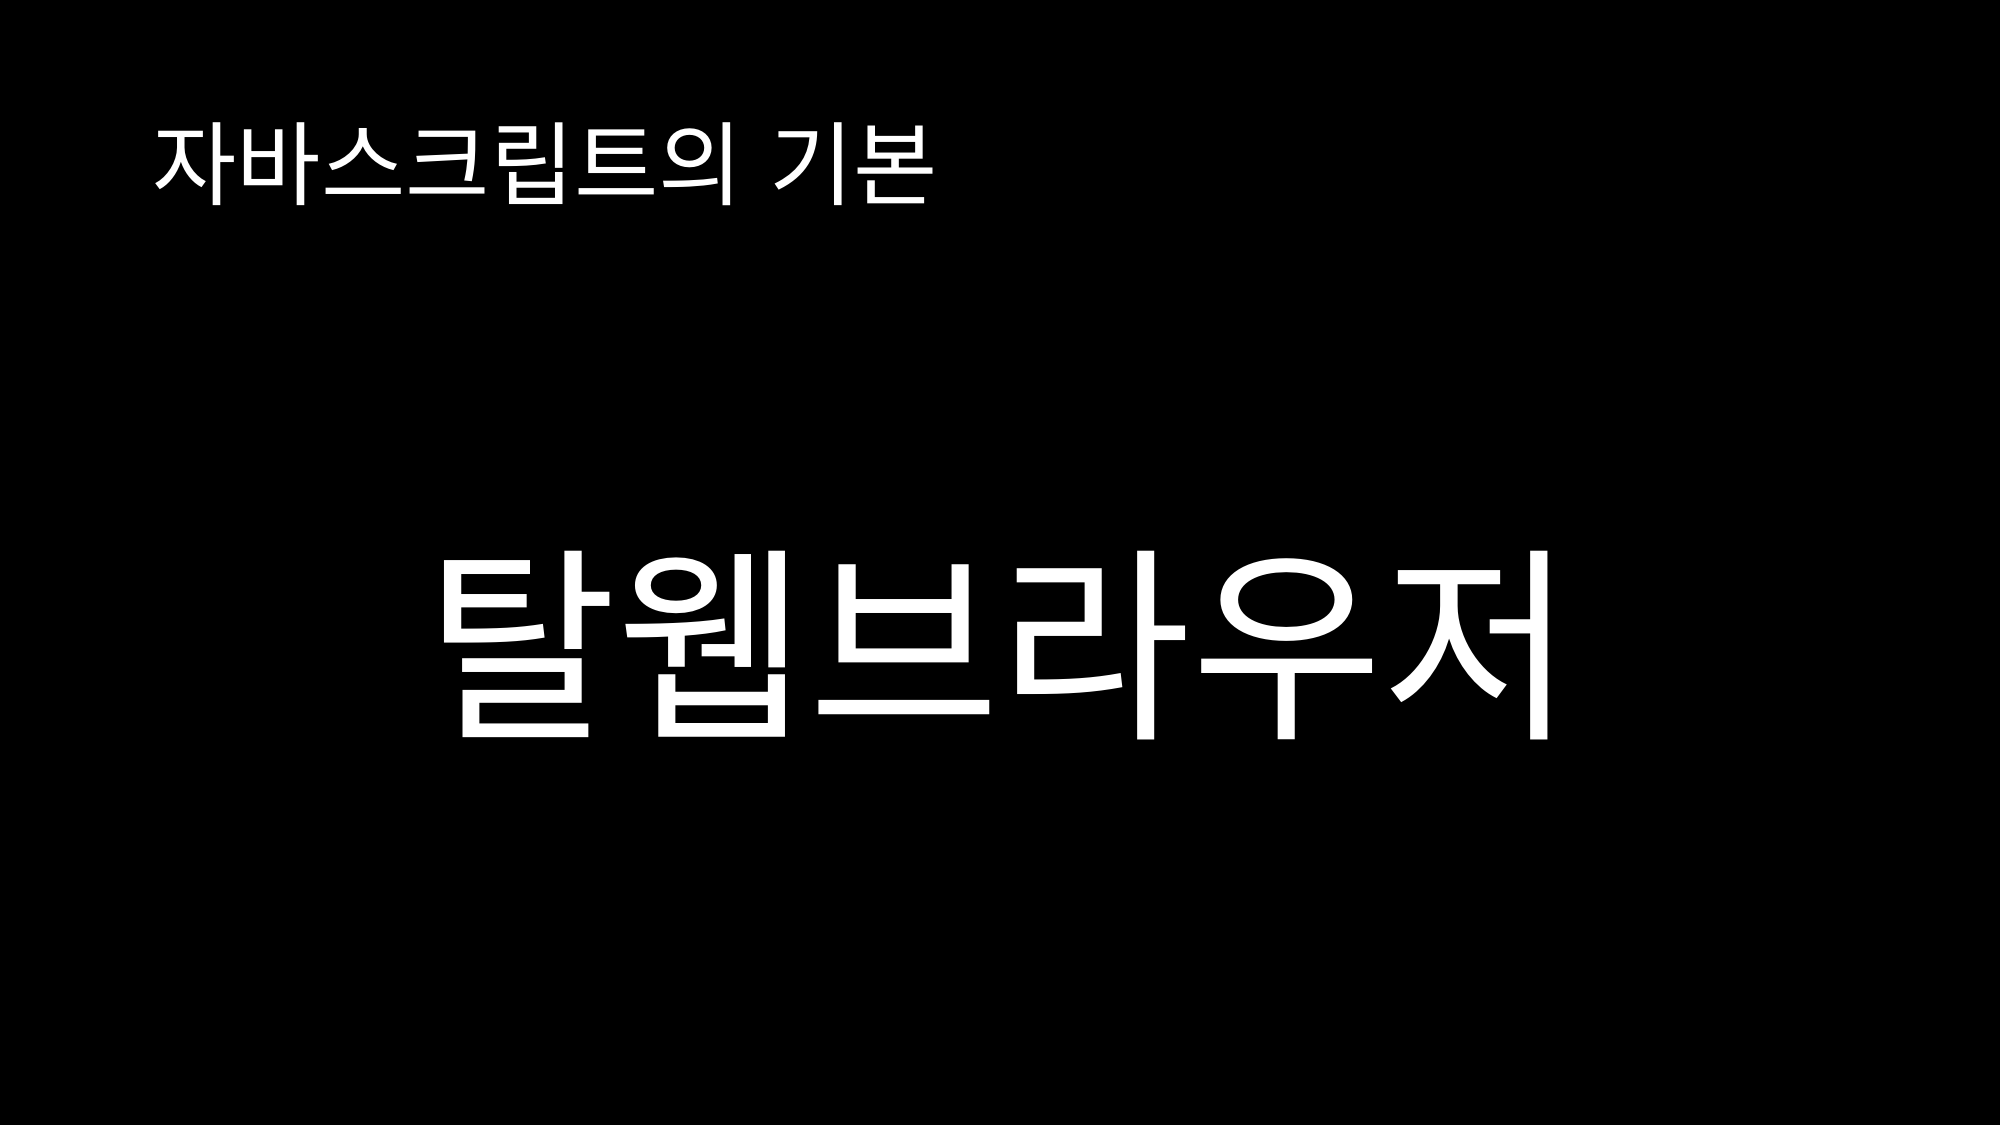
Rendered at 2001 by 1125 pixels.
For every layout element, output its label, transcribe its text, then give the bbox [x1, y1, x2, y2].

title 자바스크립트의 기본 [137, 59, 1863, 278]
list 탈웹브라우저 [137, 299, 1863, 1014]
